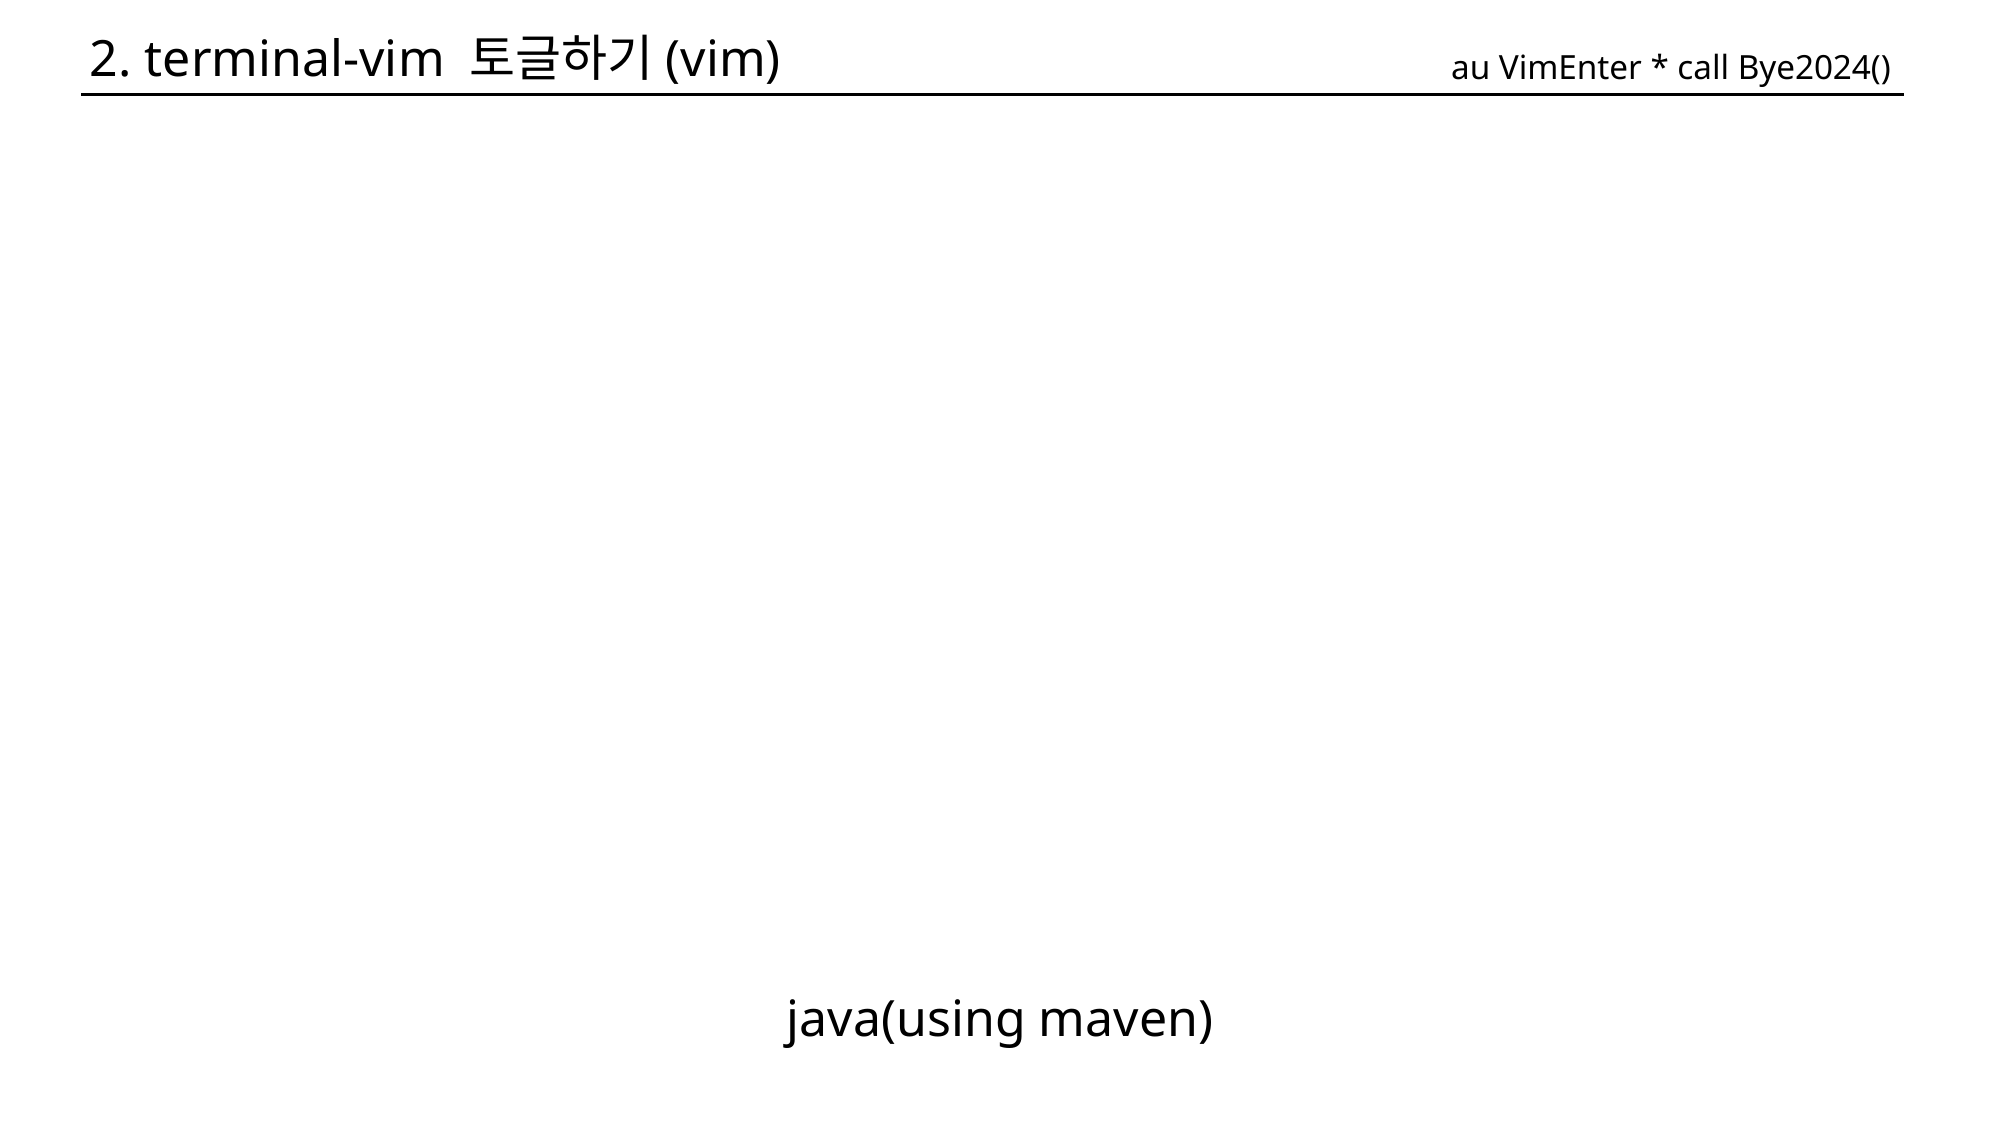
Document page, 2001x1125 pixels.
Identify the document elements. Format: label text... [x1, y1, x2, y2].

text_box 2. terminal-vim 토글하기(vim) [74, 18, 796, 94]
text_box java(using maven) [771, 978, 1229, 1054]
text_box au VimEnter * call Bye2024() [1436, 38, 1907, 94]
